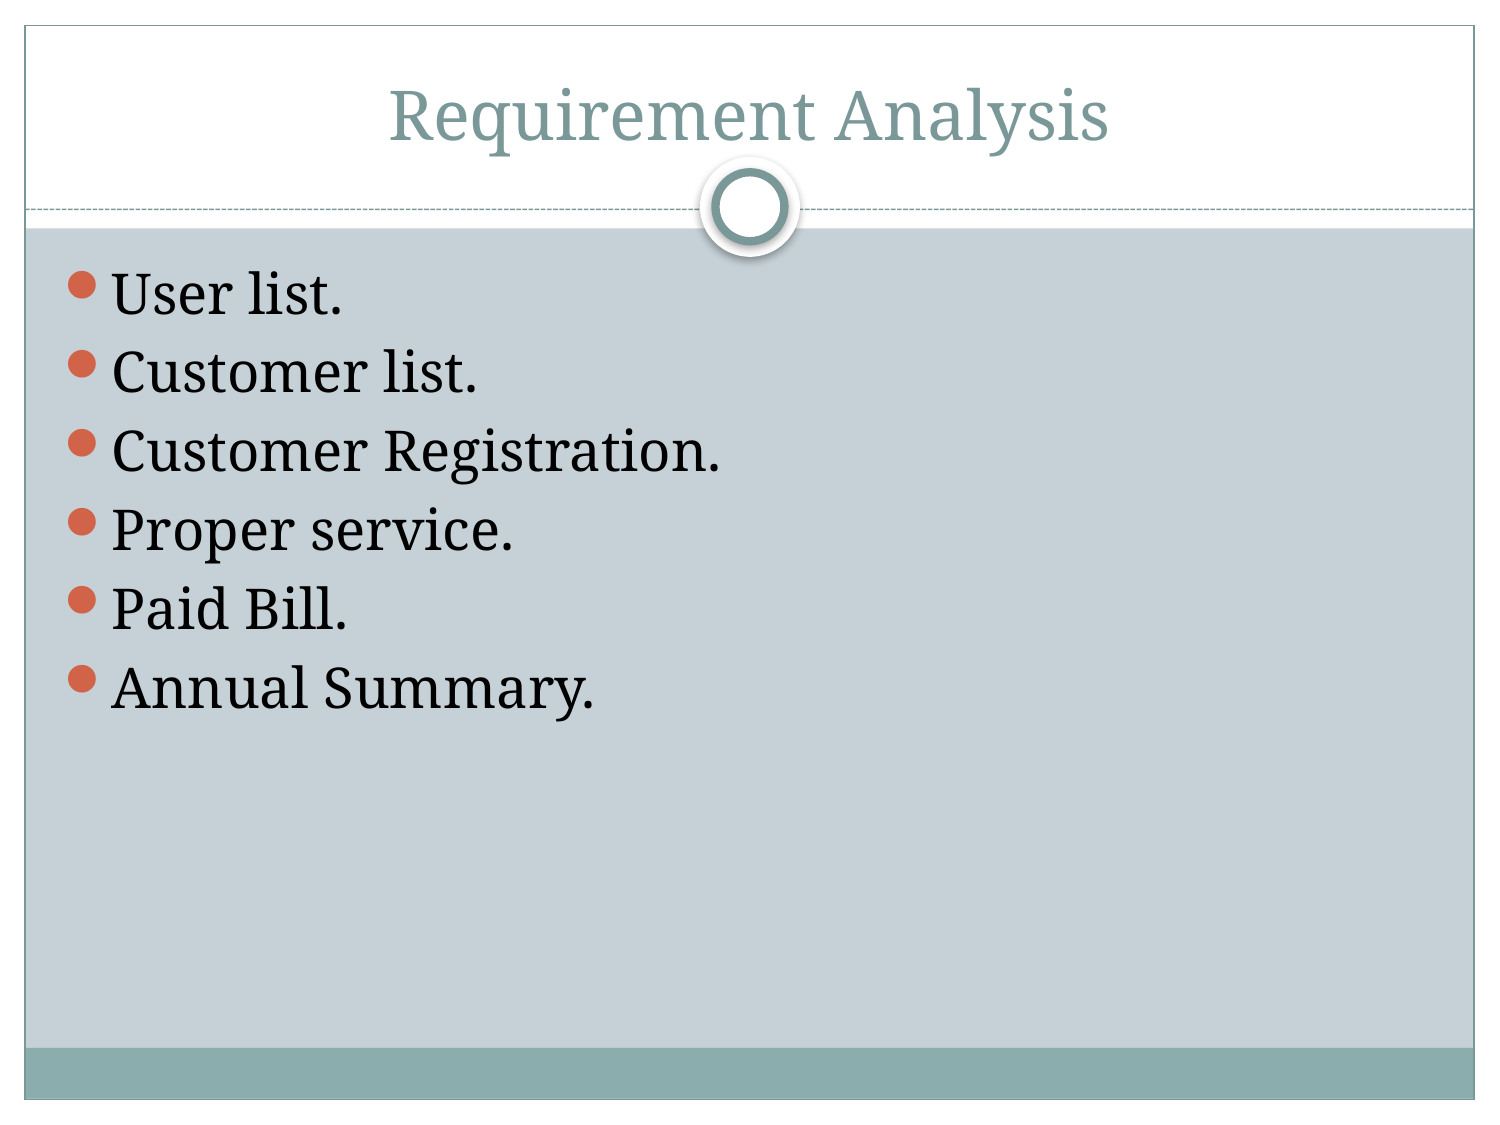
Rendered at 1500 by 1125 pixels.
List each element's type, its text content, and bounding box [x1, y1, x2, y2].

title Requirement Analysis [49, 37, 1450, 162]
list User list. Customer list. Customer Registration. Proper service. Paid Bill. Annual Summary. [49, 250, 1445, 1001]
